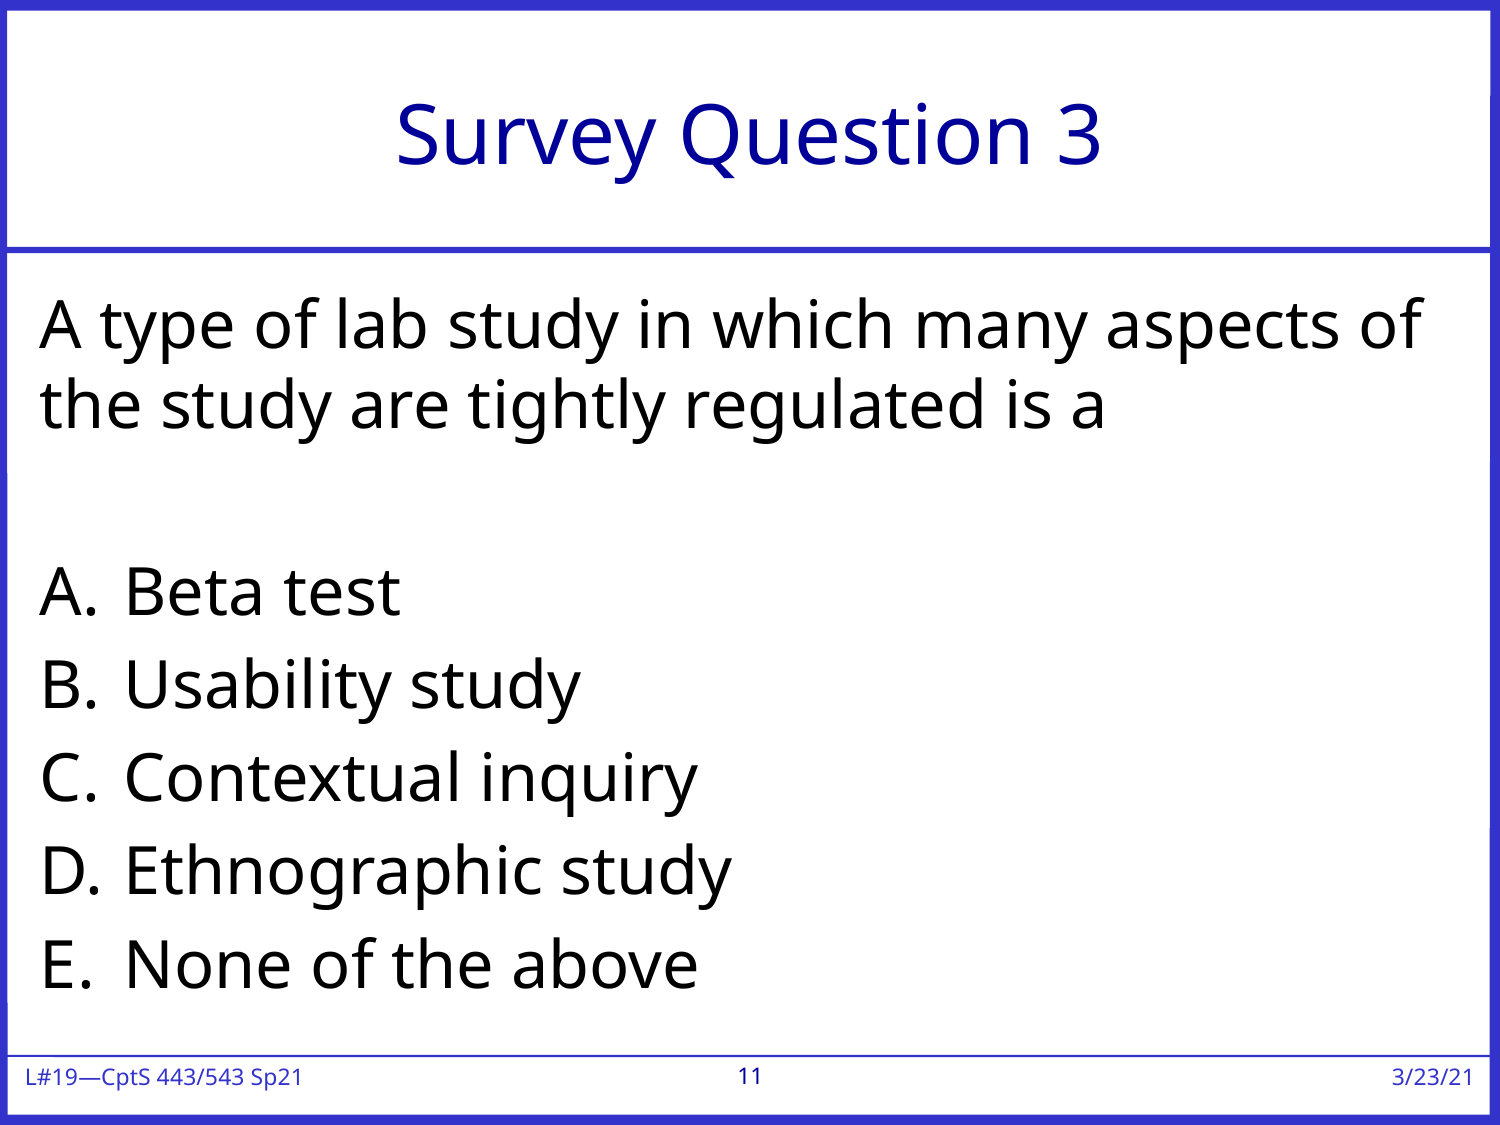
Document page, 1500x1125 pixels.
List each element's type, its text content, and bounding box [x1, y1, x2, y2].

title Survey Question 3 [24, 24, 1476, 238]
list A type of lab study in which many aspects of the study are tightly regulated is a Beta test Usability study Contextual inquiry Ethnographic study None of the above [24, 273, 1476, 1038]
slide_number 11 [37, 1053, 1464, 1079]
